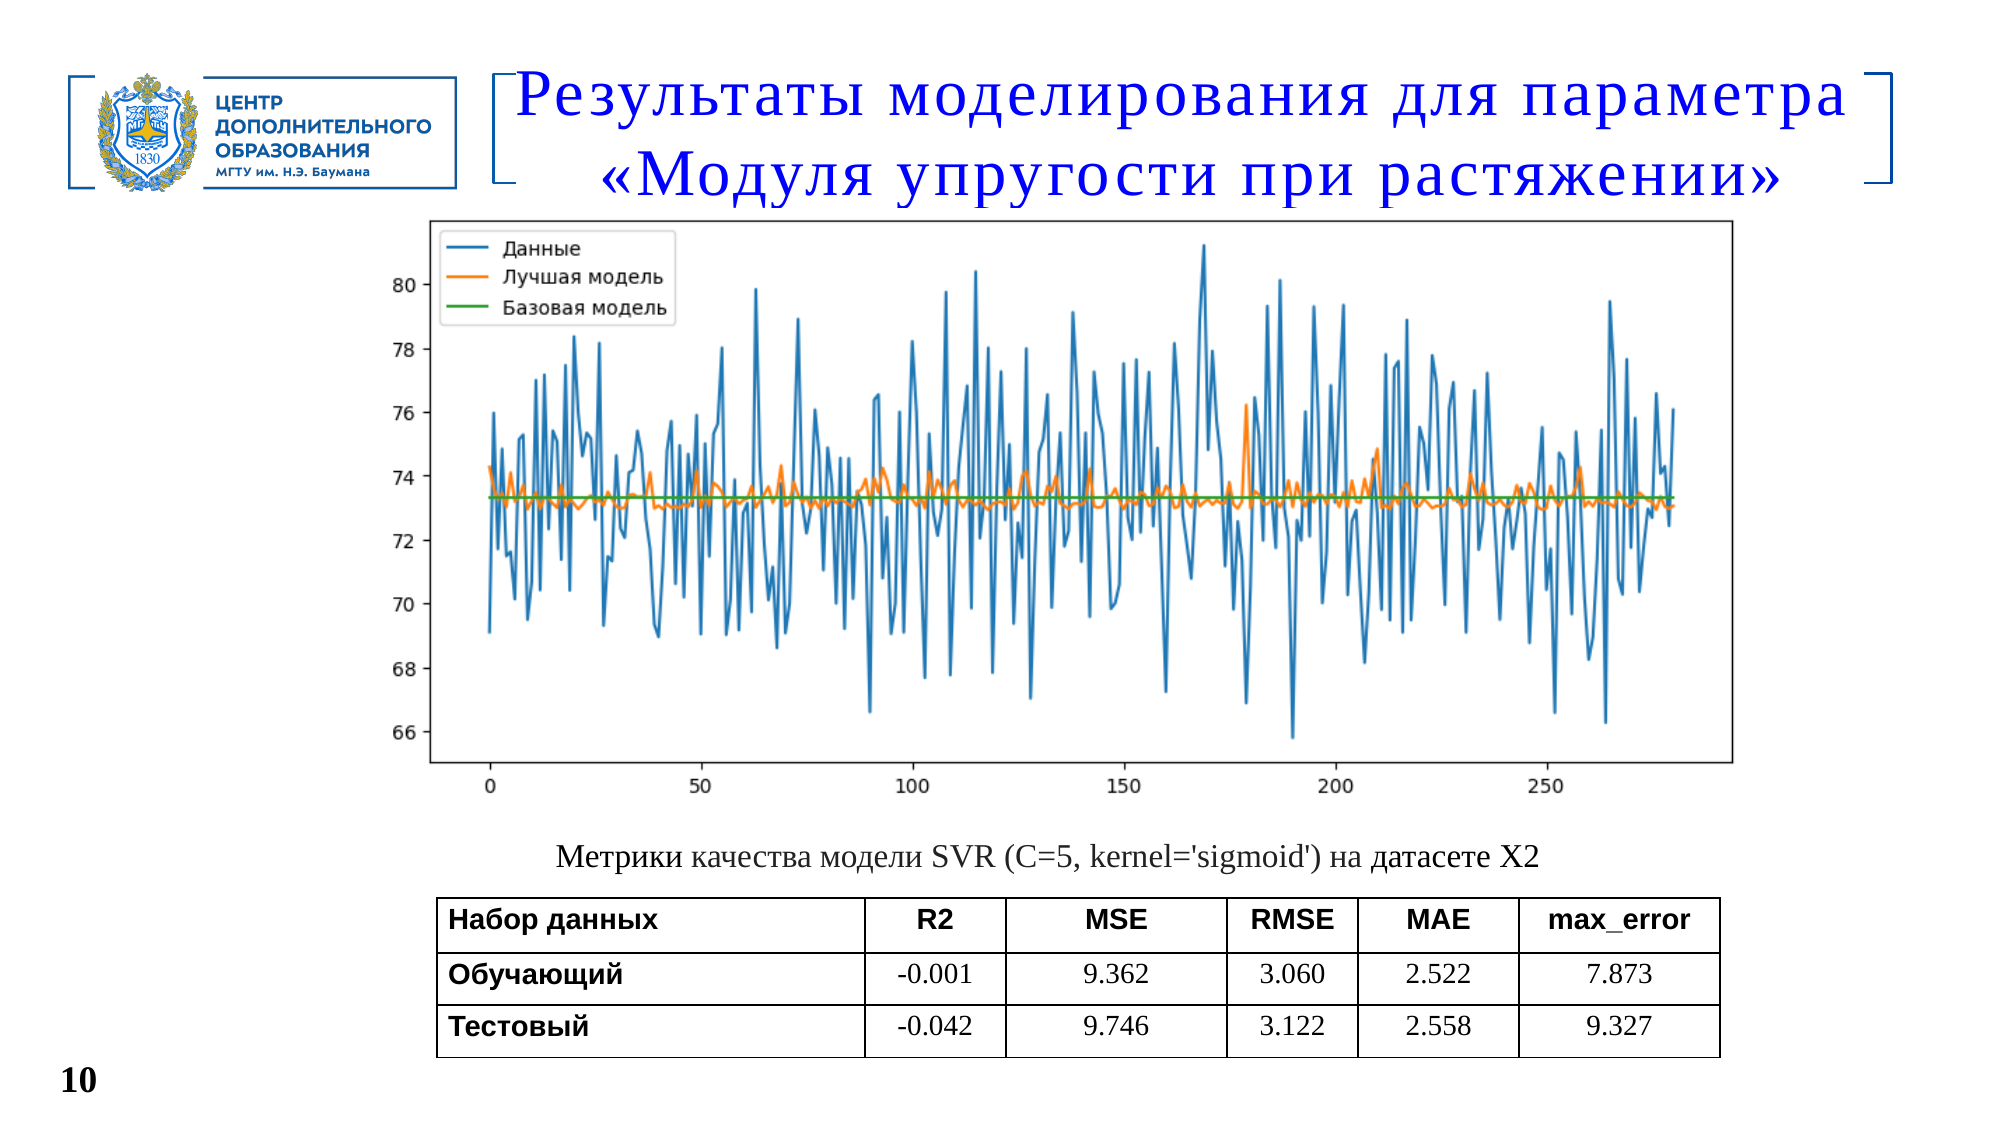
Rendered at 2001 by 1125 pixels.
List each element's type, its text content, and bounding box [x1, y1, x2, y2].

table_cell 3.122 [1228, 1006, 1357, 1057]
text_box Метрики качества модели SVR (C=5, kernel='sigmoid') на датасете X2 [525, 826, 1581, 882]
table_header MAE [1359, 899, 1518, 952]
table_cell Обучающий [438, 954, 864, 1004]
table_cell -0.001 [866, 954, 1005, 1004]
table_cell -0.042 [866, 1006, 1005, 1057]
picture [68, 73, 457, 192]
table_cell 2.558 [1359, 1006, 1518, 1057]
table_header max_error [1520, 899, 1719, 952]
table_header Набор данных [438, 899, 864, 952]
picture [378, 208, 1746, 811]
table_cell 9.362 [1007, 954, 1226, 1004]
table_cell Тестовый [438, 1006, 864, 1057]
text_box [493, 73, 1892, 184]
table_header R2 [866, 899, 1005, 952]
table_header RMSE [1228, 899, 1357, 952]
table_cell 2.522 [1359, 954, 1518, 1004]
table_header MSE [1007, 899, 1226, 952]
slide_number 10 [44, 1055, 149, 1101]
table_cell 3.060 [1228, 954, 1357, 1004]
table_cell 9.327 [1520, 1006, 1719, 1057]
table_cell 7.873 [1520, 954, 1719, 1004]
table_cell 9.746 [1007, 1006, 1226, 1057]
